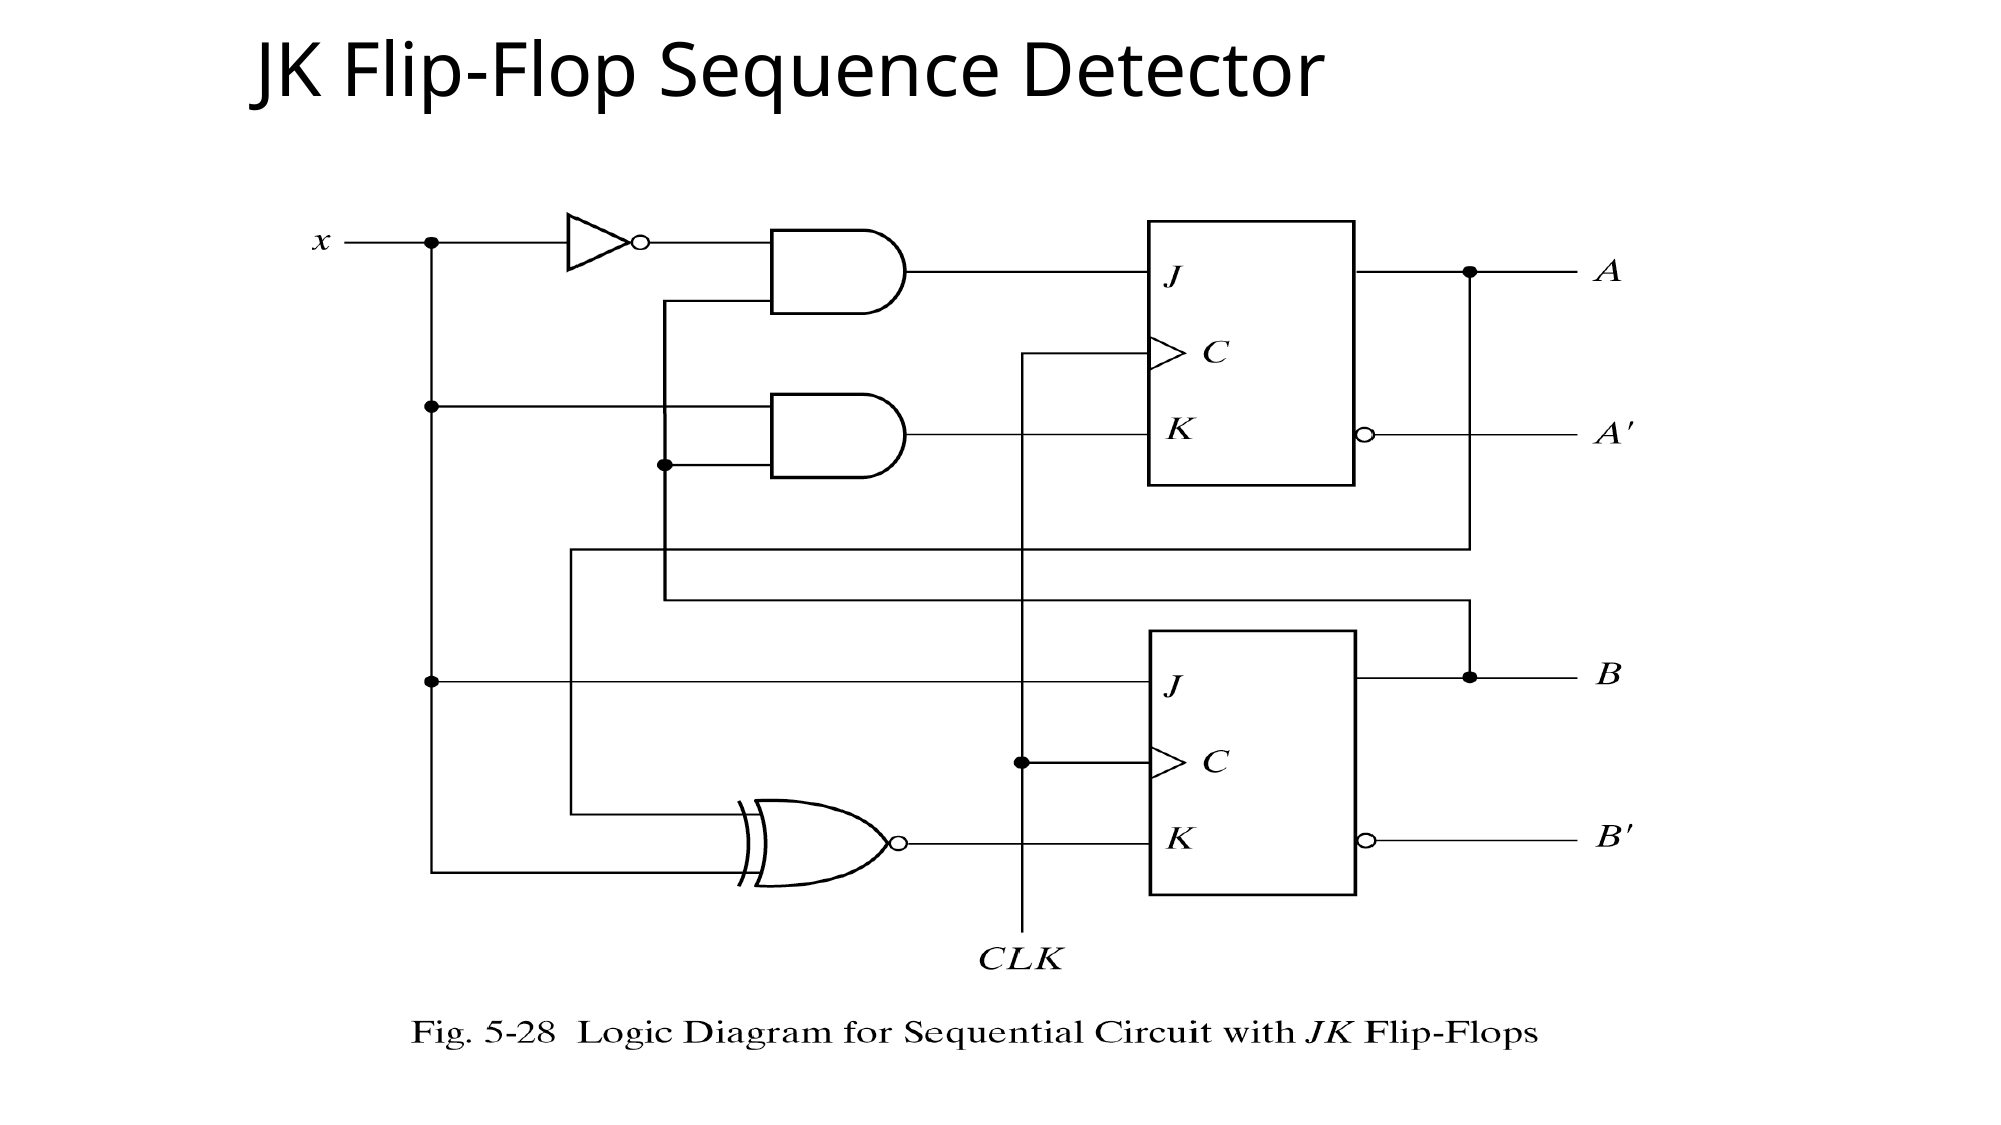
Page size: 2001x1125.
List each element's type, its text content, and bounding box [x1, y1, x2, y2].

picture [312, 212, 1638, 1050]
title JK Flip-Flop Sequence Detector [246, 0, 1413, 146]
